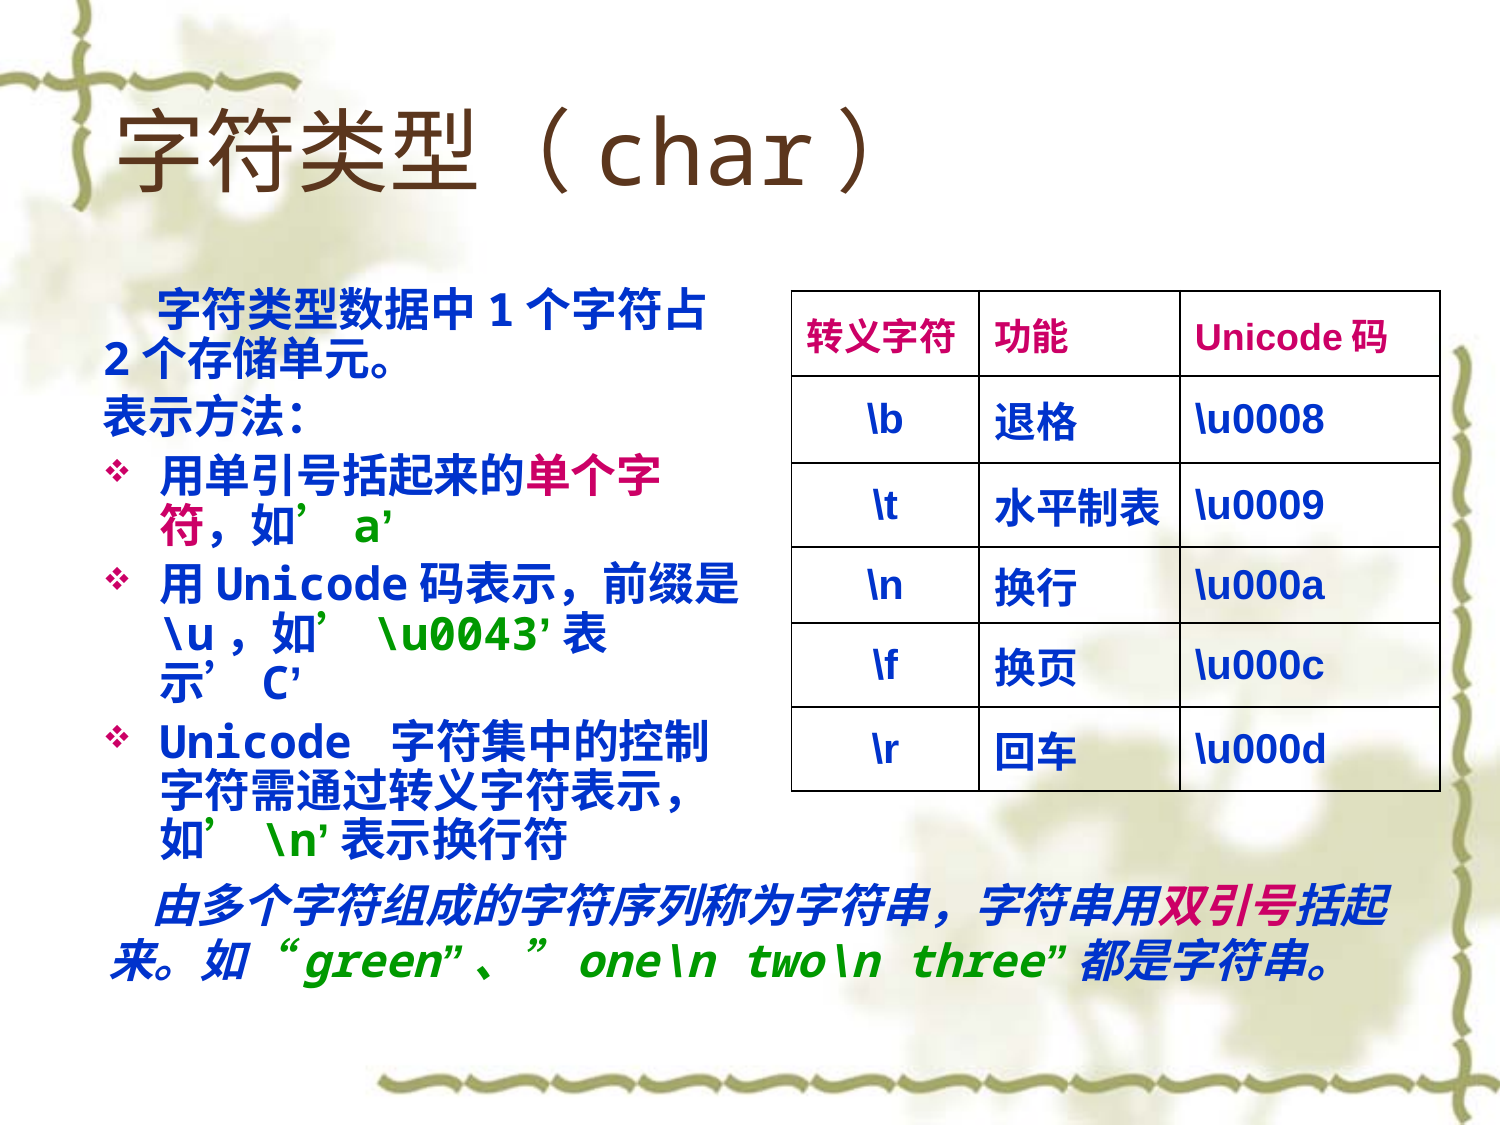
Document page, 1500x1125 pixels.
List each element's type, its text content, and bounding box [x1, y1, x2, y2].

list 字符类型数据中1个字符占2个存储单元。 表示方法： 用单引号括起来的单个字符，如’a’ 用Unicode码表示，前缀是\u，如’\u0043’表示’C’ Unicode 字符集中的控制字符需通过转义字符表示，如’\n’表示换行符 [87, 278, 762, 847]
table_header Unicode码 [1181, 292, 1439, 375]
table_header 功能 [980, 292, 1179, 375]
table_cell \b [792, 377, 978, 462]
text_box 由多个字符组成的字符序列称为字符串，字符串用双引号括起来。如“green”、”one\n two\n three”都是字符串。 [93, 869, 1440, 995]
table_cell 回车 [980, 708, 1179, 790]
picture [0, 0, 1500, 1125]
table_cell \t [792, 464, 978, 546]
table_cell \n [792, 548, 978, 622]
table_cell 换页 [980, 624, 1179, 706]
table_cell \u0009 [1181, 464, 1439, 546]
table_header 转义字符 [792, 292, 978, 375]
table_cell 换行 [980, 548, 1179, 622]
table_cell \u000d [1181, 708, 1439, 790]
table_cell \f [792, 624, 978, 706]
table_cell 退格 [980, 377, 1179, 462]
title 字符类型（char） [98, 77, 1500, 221]
table_cell \r [792, 708, 978, 790]
table_cell \u000a [1181, 548, 1439, 622]
table_cell 水平制表 [980, 464, 1179, 546]
table_cell \u0008 [1181, 377, 1439, 462]
table_cell \u000c [1181, 624, 1439, 706]
